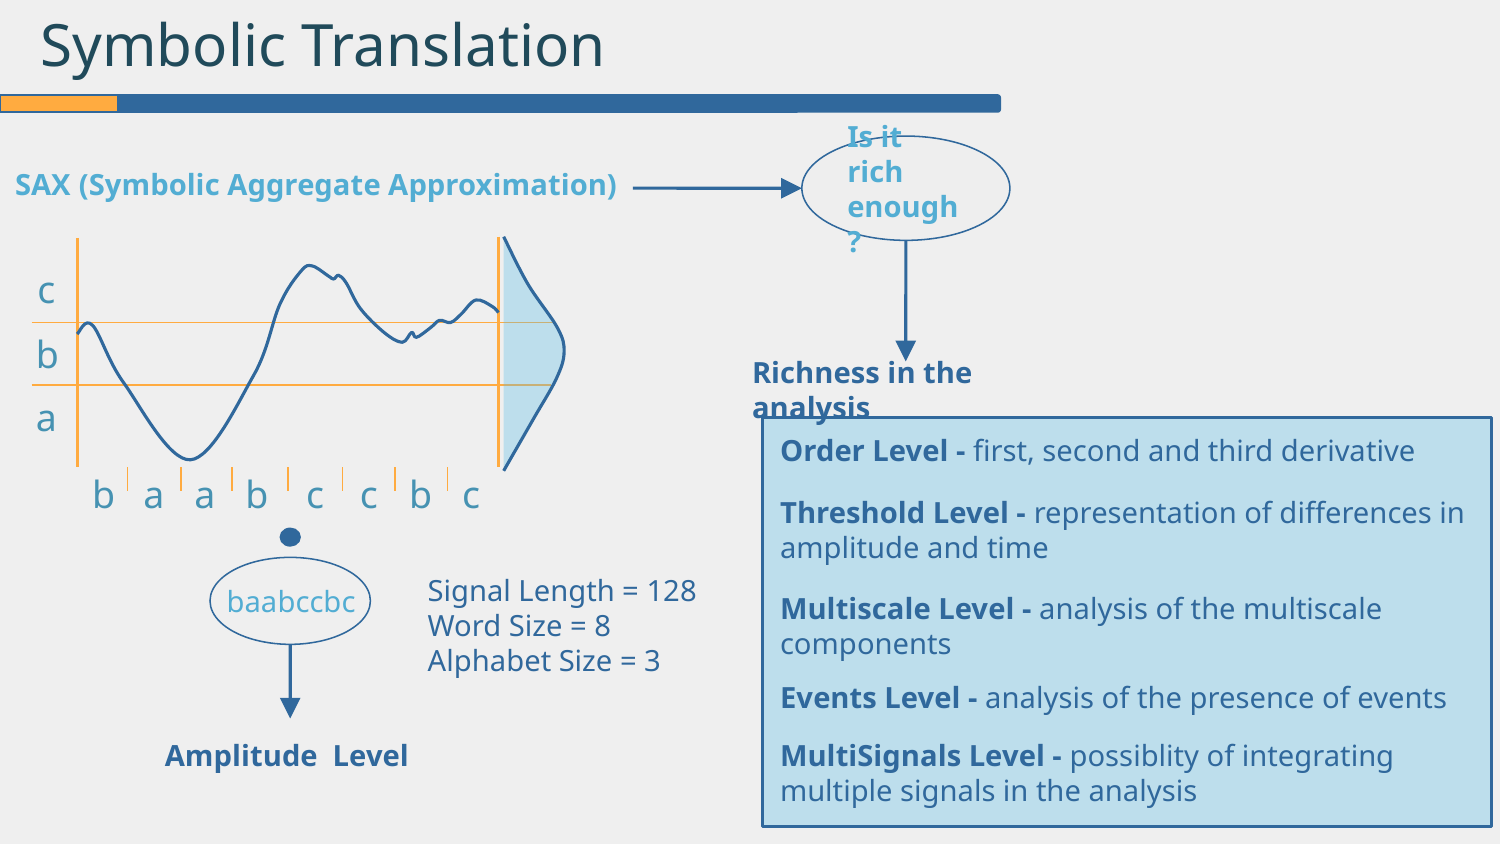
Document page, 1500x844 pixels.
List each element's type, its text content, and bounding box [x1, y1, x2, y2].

text_box Multiscale Level - analysis of the multiscale components [764, 575, 1500, 672]
text_box Signal Length = 128 Word Size = 8 Alphabet Size = 3 [412, 557, 731, 701]
text_box Is it rich enough? [801, 136, 1010, 241]
title Symbolic Translation [25, 0, 867, 87]
text_box Richness in the analysis [737, 361, 1075, 418]
text_box [0, 94, 119, 113]
text_box MultiSignals Level - possiblity of integrating multiple signals in the analysis [764, 721, 1500, 827]
text_box [119, 94, 1001, 113]
text_box [280, 528, 301, 546]
text_box baabccbc [204, 557, 378, 645]
text_box Events Level - analysis of the presence of events [764, 672, 1500, 721]
text_box Amplitude Level [149, 721, 431, 796]
text_box Threshold Level - representation of differences in amplitude and time [764, 479, 1500, 554]
text_box [762, 418, 1492, 827]
text_box SAX (Symbolic Aggregate Approximation) [0, 151, 633, 226]
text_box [20, 236, 565, 518]
text_box Order Level - first, second and third derivative [764, 417, 1500, 479]
